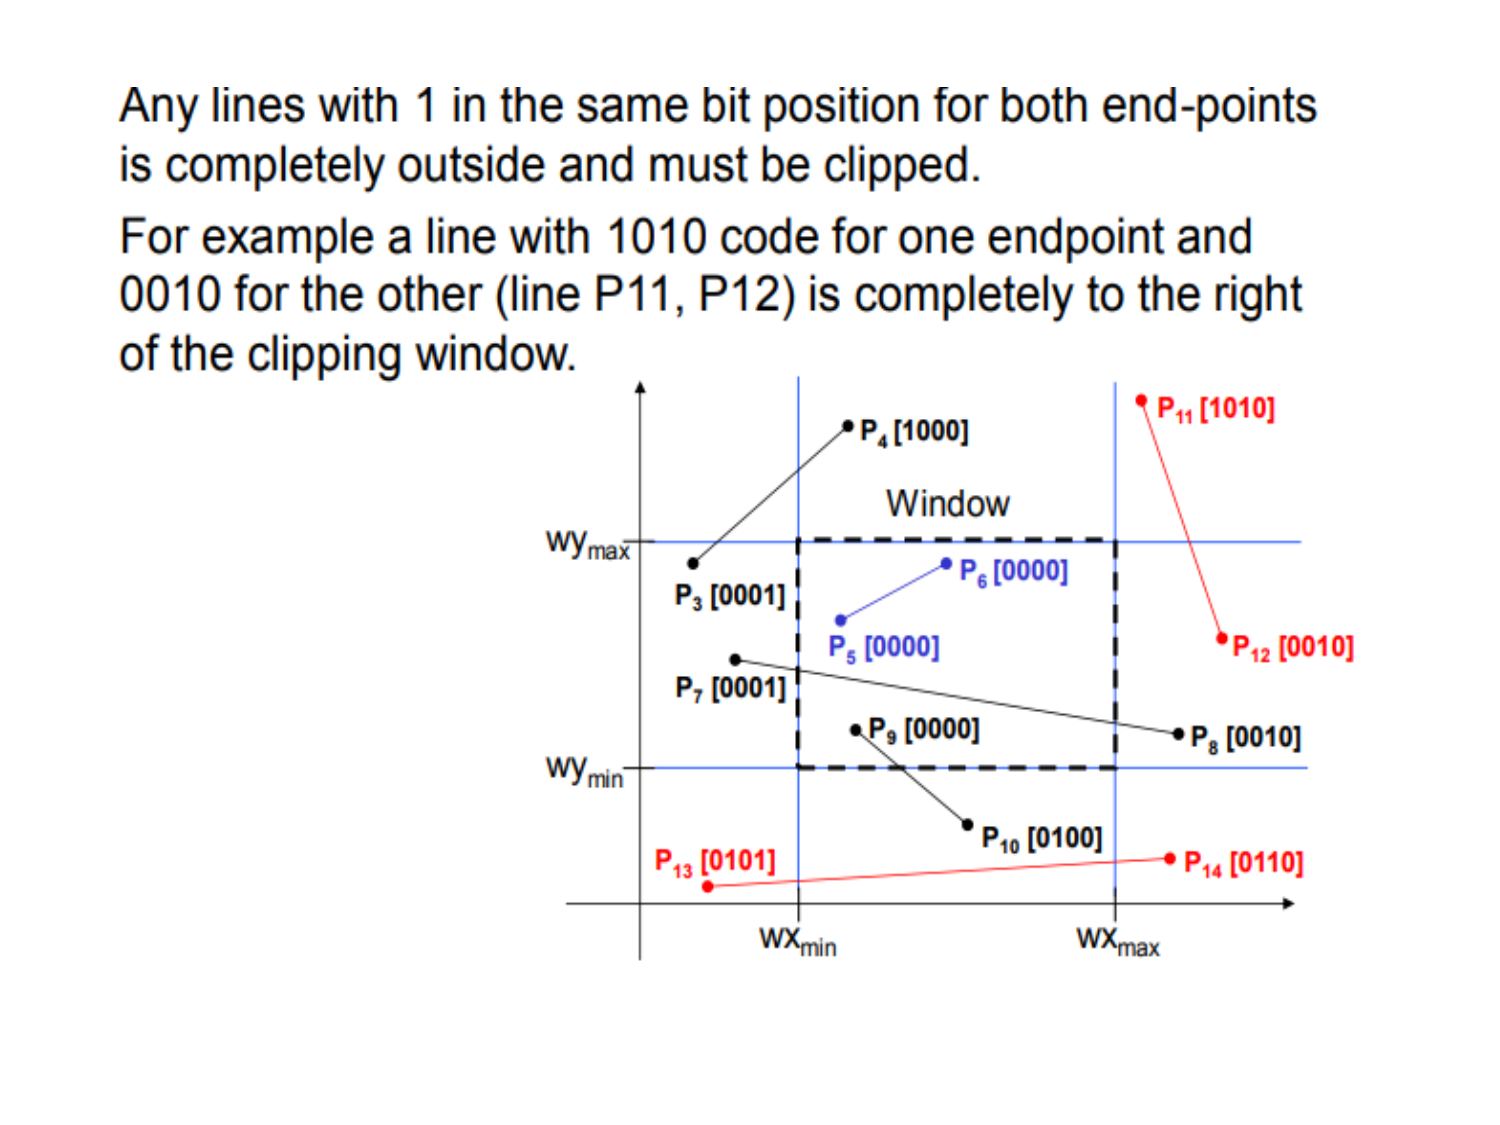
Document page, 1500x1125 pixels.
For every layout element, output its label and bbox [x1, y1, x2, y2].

list [112, 87, 1376, 970]
